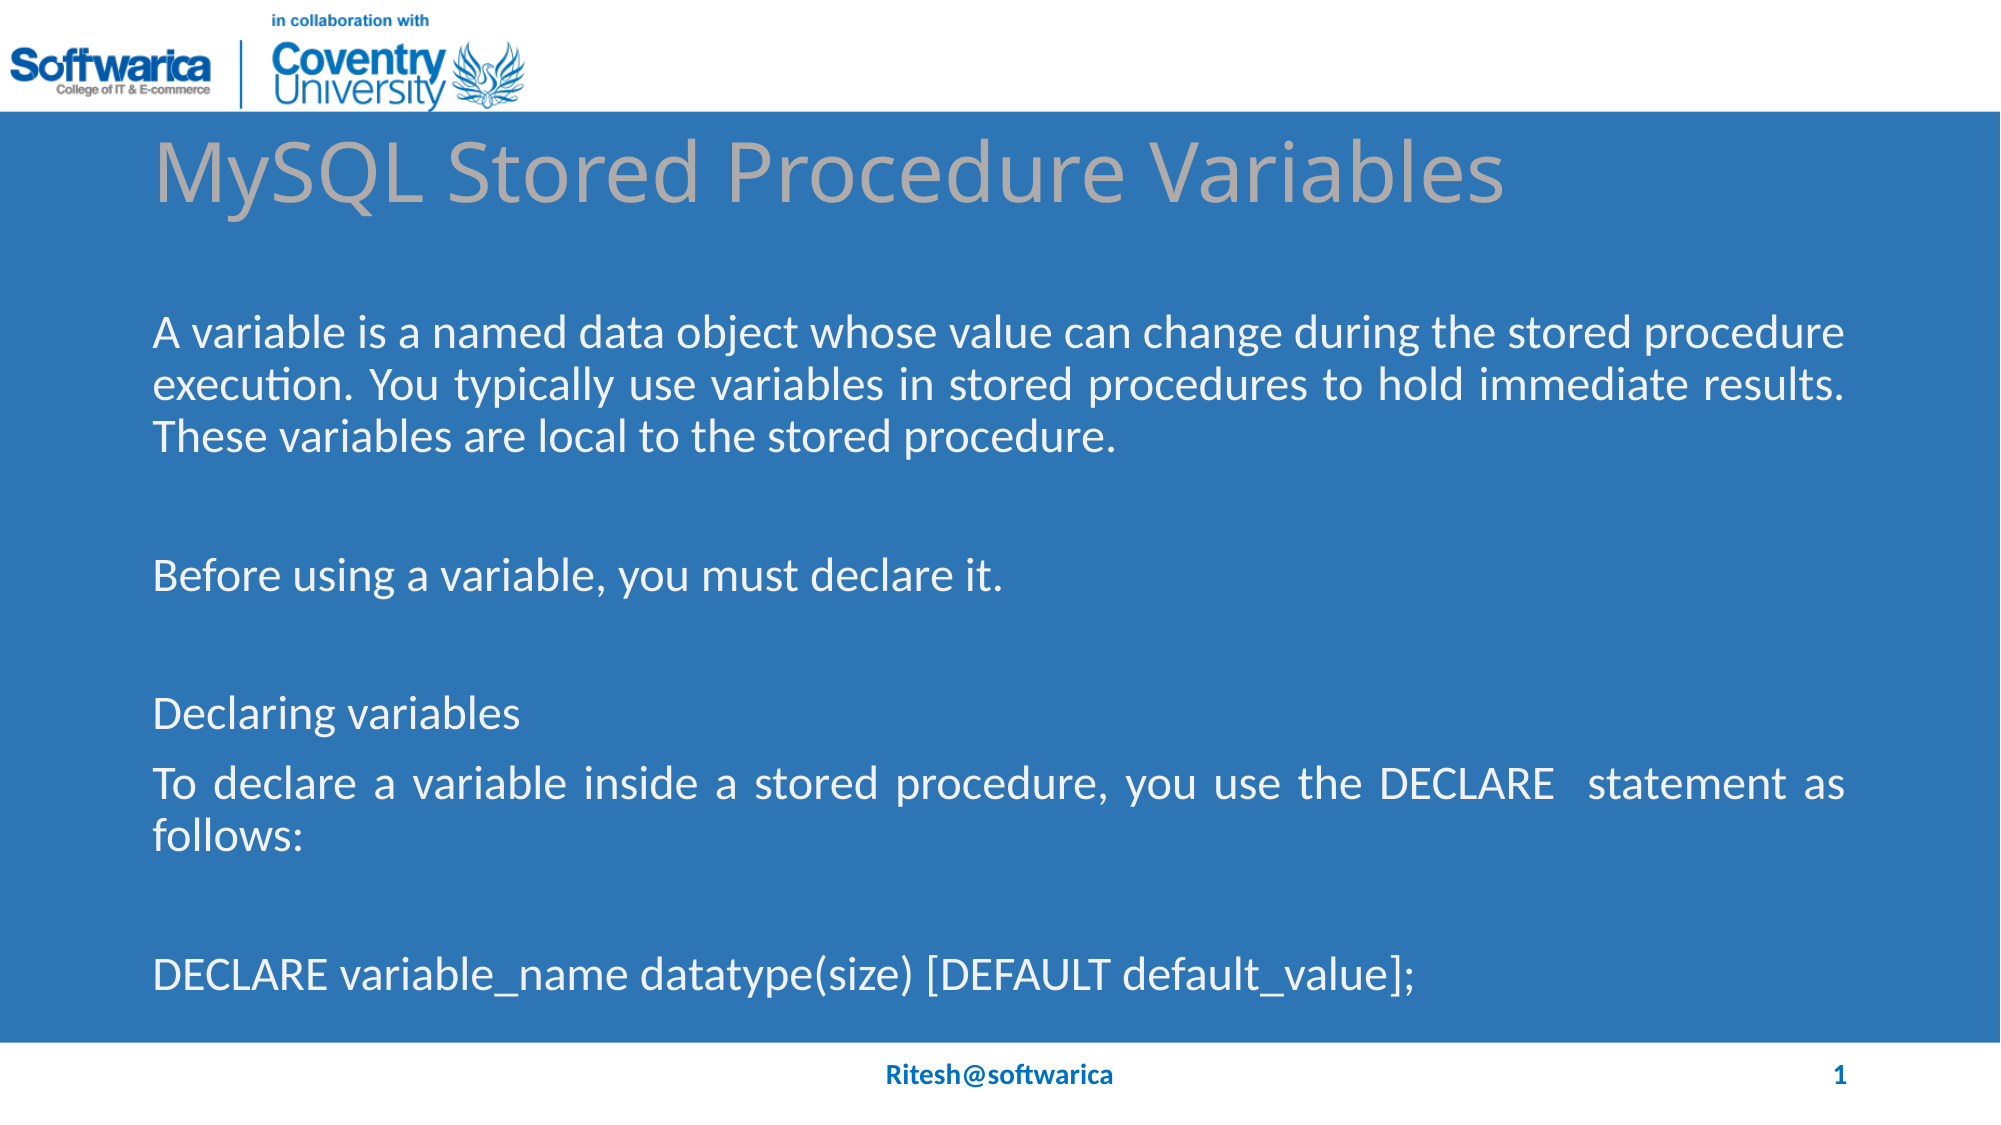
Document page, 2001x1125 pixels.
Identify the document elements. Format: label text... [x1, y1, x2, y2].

list A variable is a named data object whose value can change during the stored procedure execution. You typically use variables in stored procedures to hold immediate results. These variables are local to the stored procedure. Before using a variable, you must declare it. Declaring variables To declare a variable inside a stored procedure, you use the DECLARE statement as follows: DECLARE variable_name datatype(size) [DEFAULT default_value]; [137, 299, 1863, 1014]
slide_number 1 [1412, 1042, 1863, 1103]
picture [10, 14, 525, 112]
title MySQL Stored Procedure Variables [137, 111, 1863, 240]
footer Ritesh@softwarica [662, 1042, 1338, 1103]
